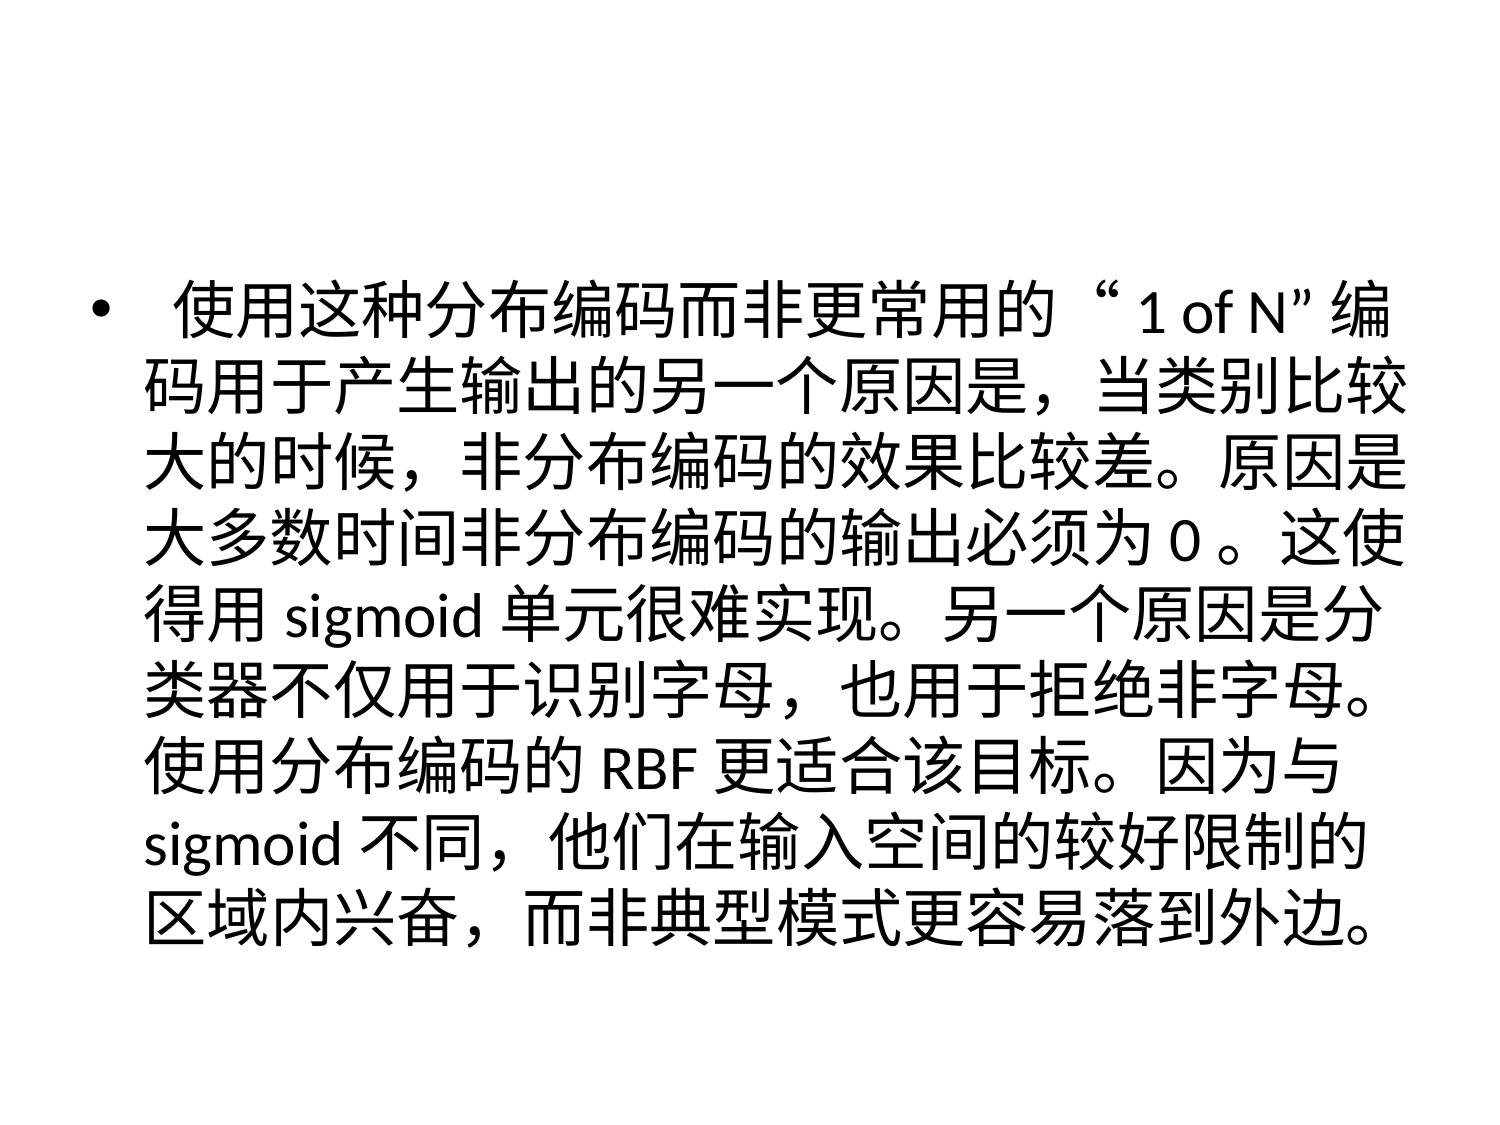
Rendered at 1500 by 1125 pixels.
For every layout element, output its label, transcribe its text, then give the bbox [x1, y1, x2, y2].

list 使用这种分布编码而非更常用的“1 of N”编码用于产生输出的另一个原因是，当类别比较大的时候，非分布编码的效果比较差。原因是大多数时间非分布编码的输出必须为0。这使得用sigmoid单元很难实现。另一个原因是分类器不仅用于识别字母，也用于拒绝非字母。使用分布编码的RBF更适合该目标。因为与sigmoid不同，他们在输入空间的较好限制的区域内兴奋，而非典型模式更容易落到外边。 [75, 262, 1425, 1005]
